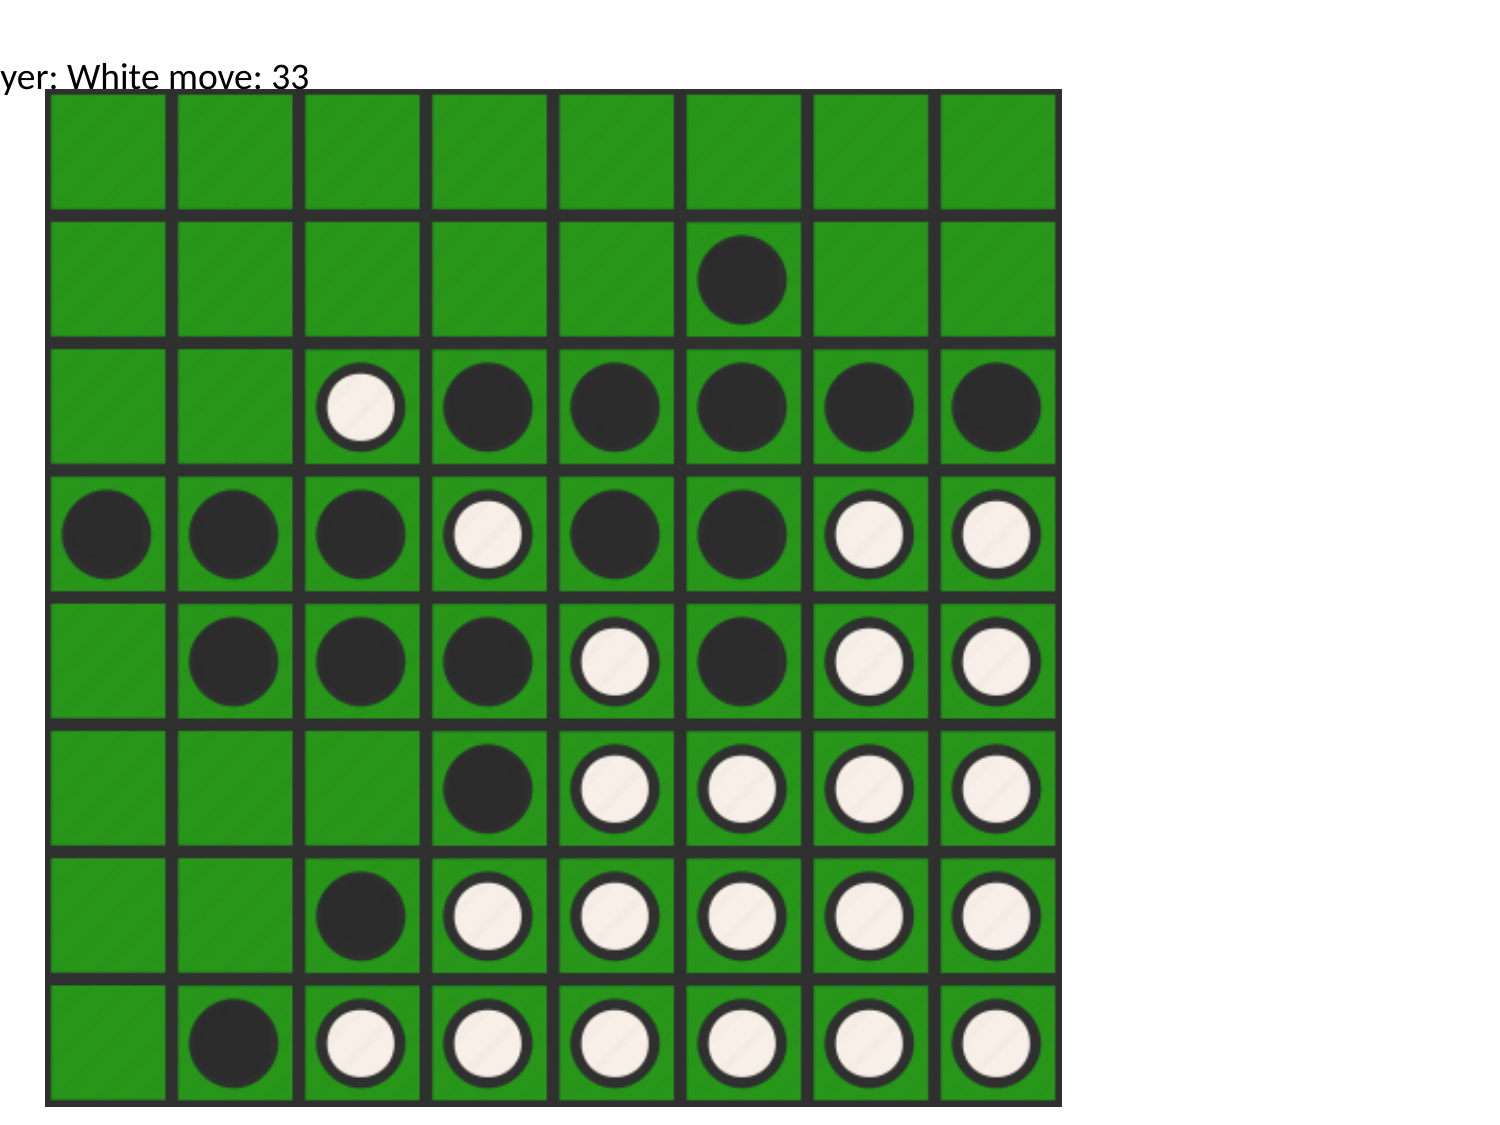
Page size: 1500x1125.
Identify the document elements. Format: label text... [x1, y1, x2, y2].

text_box turn: 36 player: White move: 33 [0, 44, 325, 105]
picture [44, 89, 1062, 1107]
